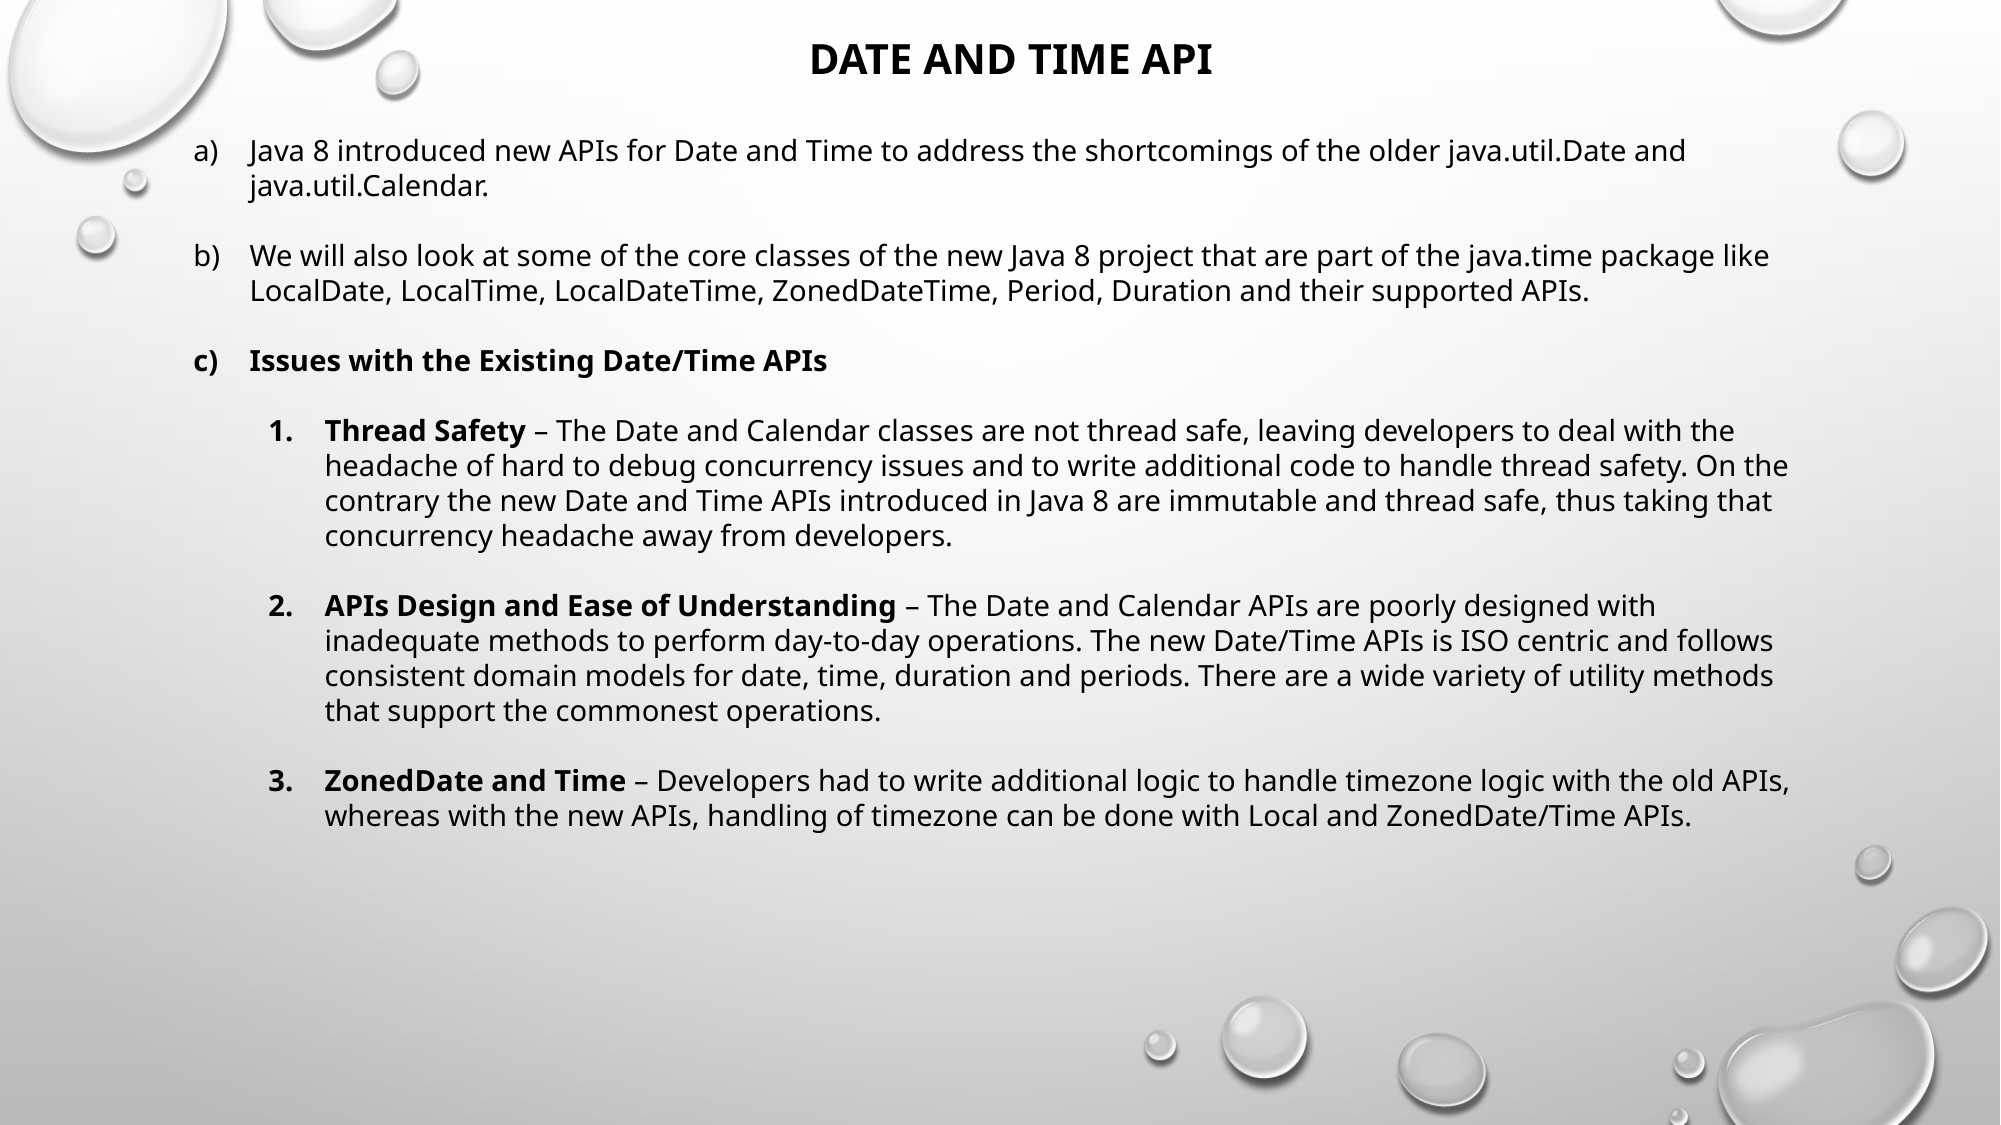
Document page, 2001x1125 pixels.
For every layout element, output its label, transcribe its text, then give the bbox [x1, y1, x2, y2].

text_box Java 8 introduced new APIs for Date and Time to address the shortcomings of the older java.util.Date and java.util.Calendar. We will also look at some of the core classes of the new Java 8 project that are part of the java.time package like LocalDate, LocalTime, LocalDateTime, ZonedDateTime, Period, Duration and their supported APIs. Issues with the Existing Date/Time APIs Thread Safety – The Date and Calendar classes are not thread safe, leaving developers to deal with the headache of hard to debug concurrency issues and to write additional code to handle thread safety. On the contrary the new Date and Time APIs introduced in Java 8 are immutable and thread safe, thus taking that concurrency headache away from developers. APIs Design and Ease of Understanding – The Date and Calendar APIs are poorly designed with inadequate methods to perform day-to-day operations. The new Date/Time APIs is ISO centric and follows consistent domain models for date, time, duration and periods. There are a wide variety of utility methods that support the commonest operations. ZonedDate and Time – Developers had to write additional logic to handle timezone logic with the old APIs, whereas with the new APIs, handling of timezone can be done with Local and ZonedDate/Time APIs. [178, 125, 1817, 840]
picture [0, 0, 2000, 1125]
title Date and time api [429, 0, 1593, 125]
